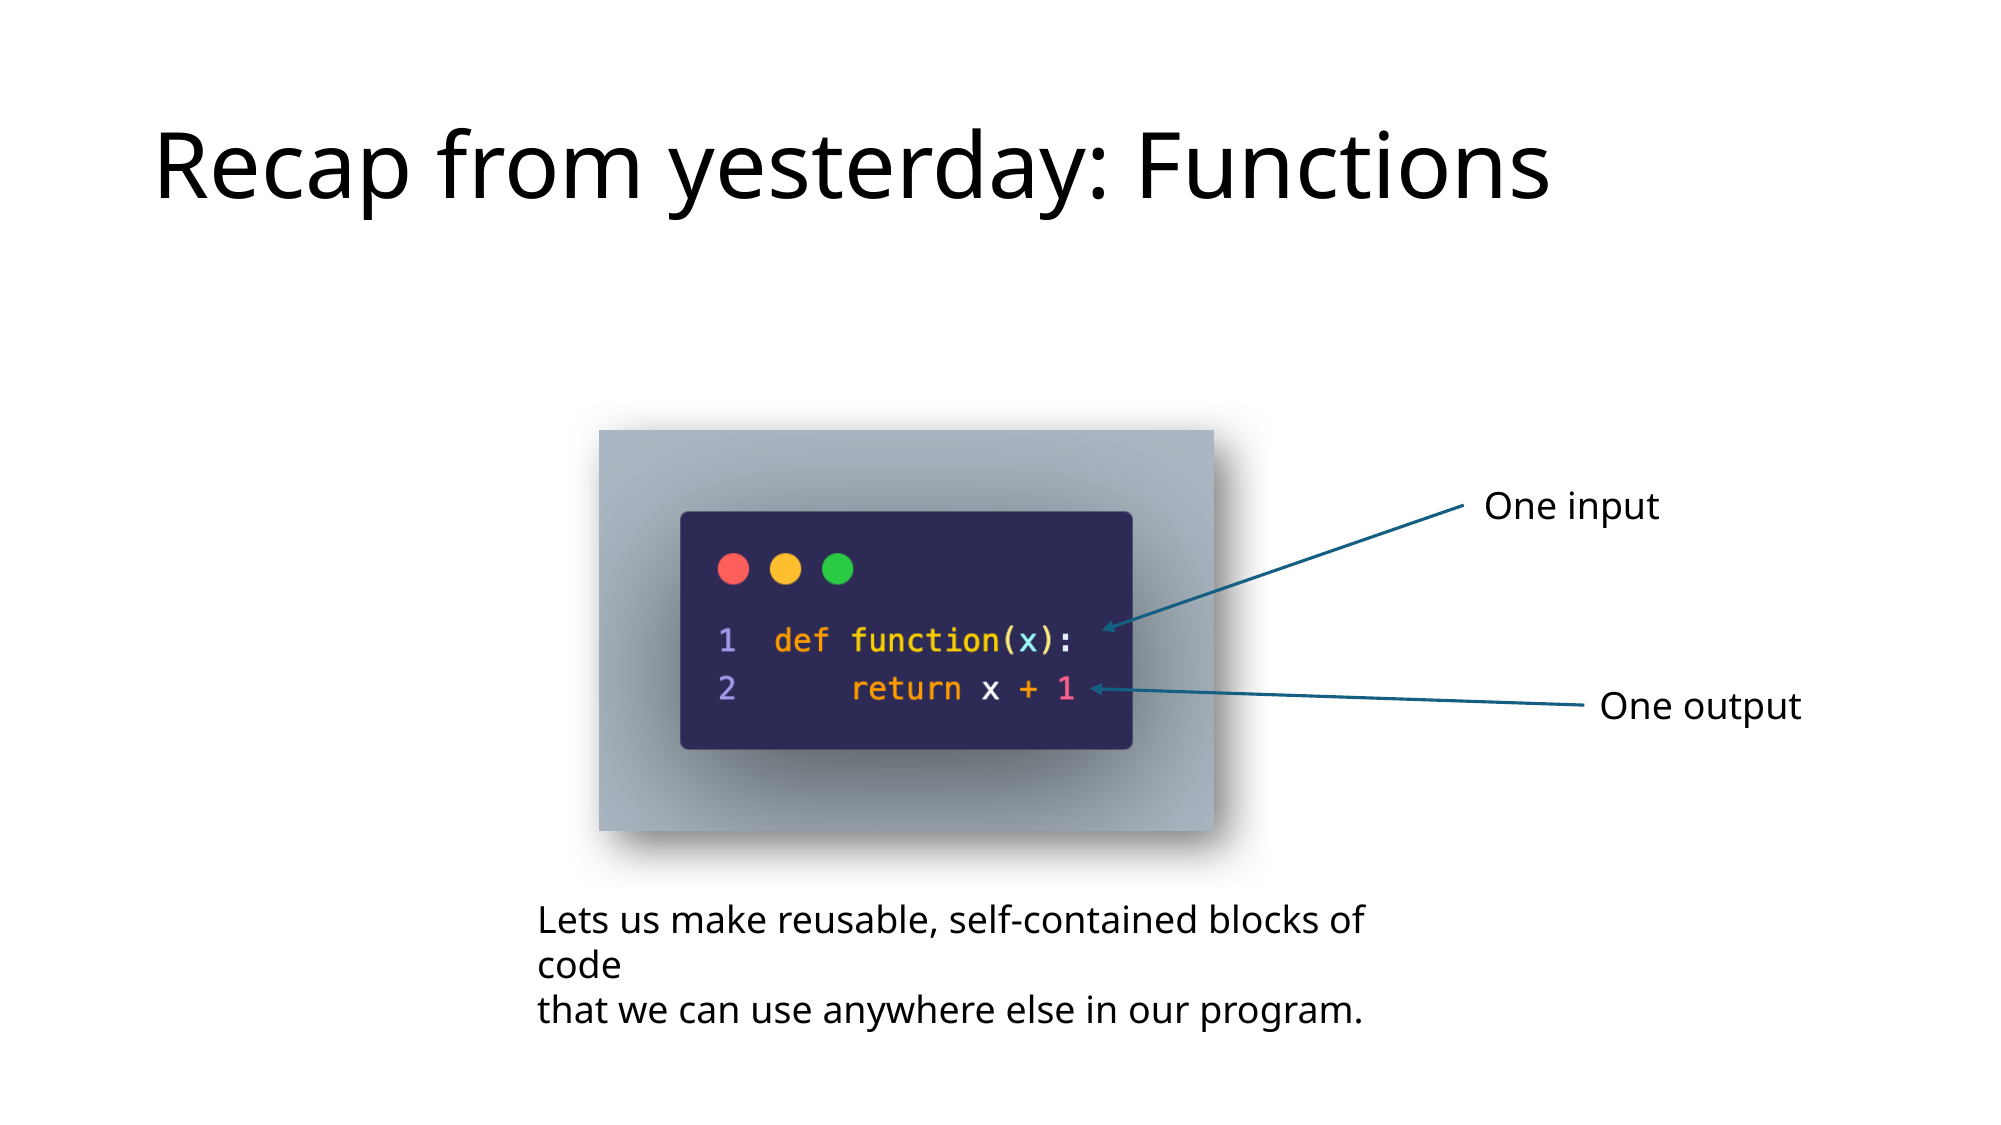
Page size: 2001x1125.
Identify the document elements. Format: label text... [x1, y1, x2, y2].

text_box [1101, 504, 1465, 632]
text_box Lets us make reusable, self-contained blocks of code that we can use anywhere else in our program. [522, 888, 1414, 1039]
text_box One output [1584, 674, 1972, 735]
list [598, 429, 1215, 831]
text_box One input [1468, 474, 1856, 535]
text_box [1089, 688, 1585, 706]
title Recap from yesterday: Functions [137, 59, 1863, 278]
